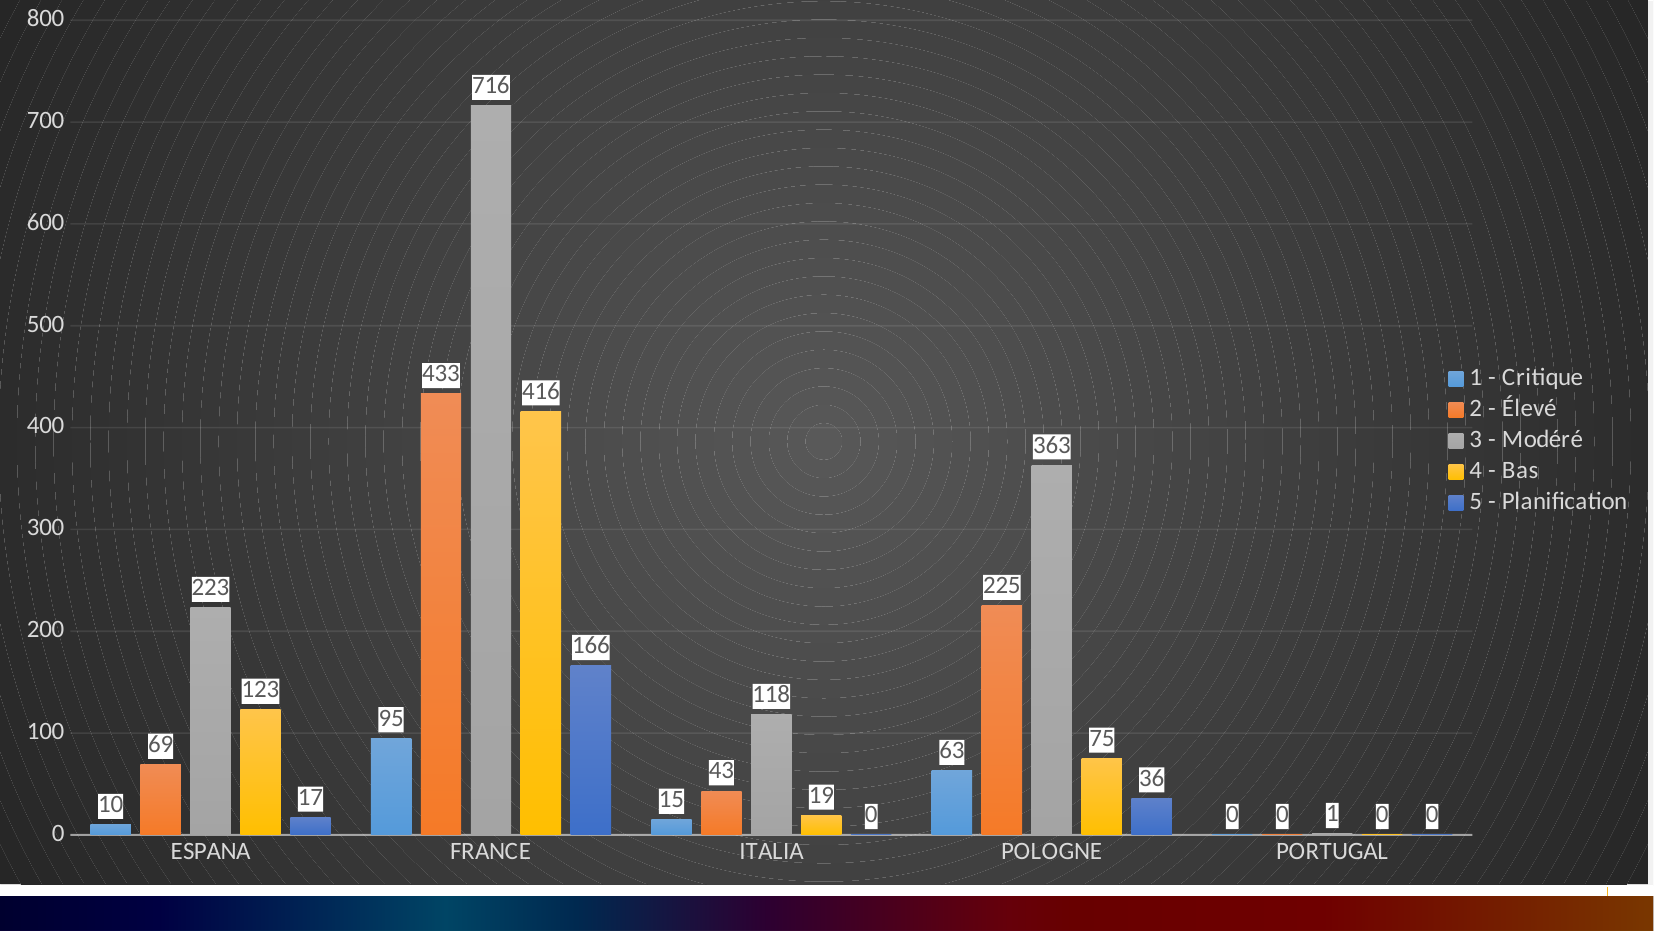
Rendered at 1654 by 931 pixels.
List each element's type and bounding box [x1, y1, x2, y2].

chart [0, 0, 1648, 885]
text_box [0, 0, 1654, 887]
